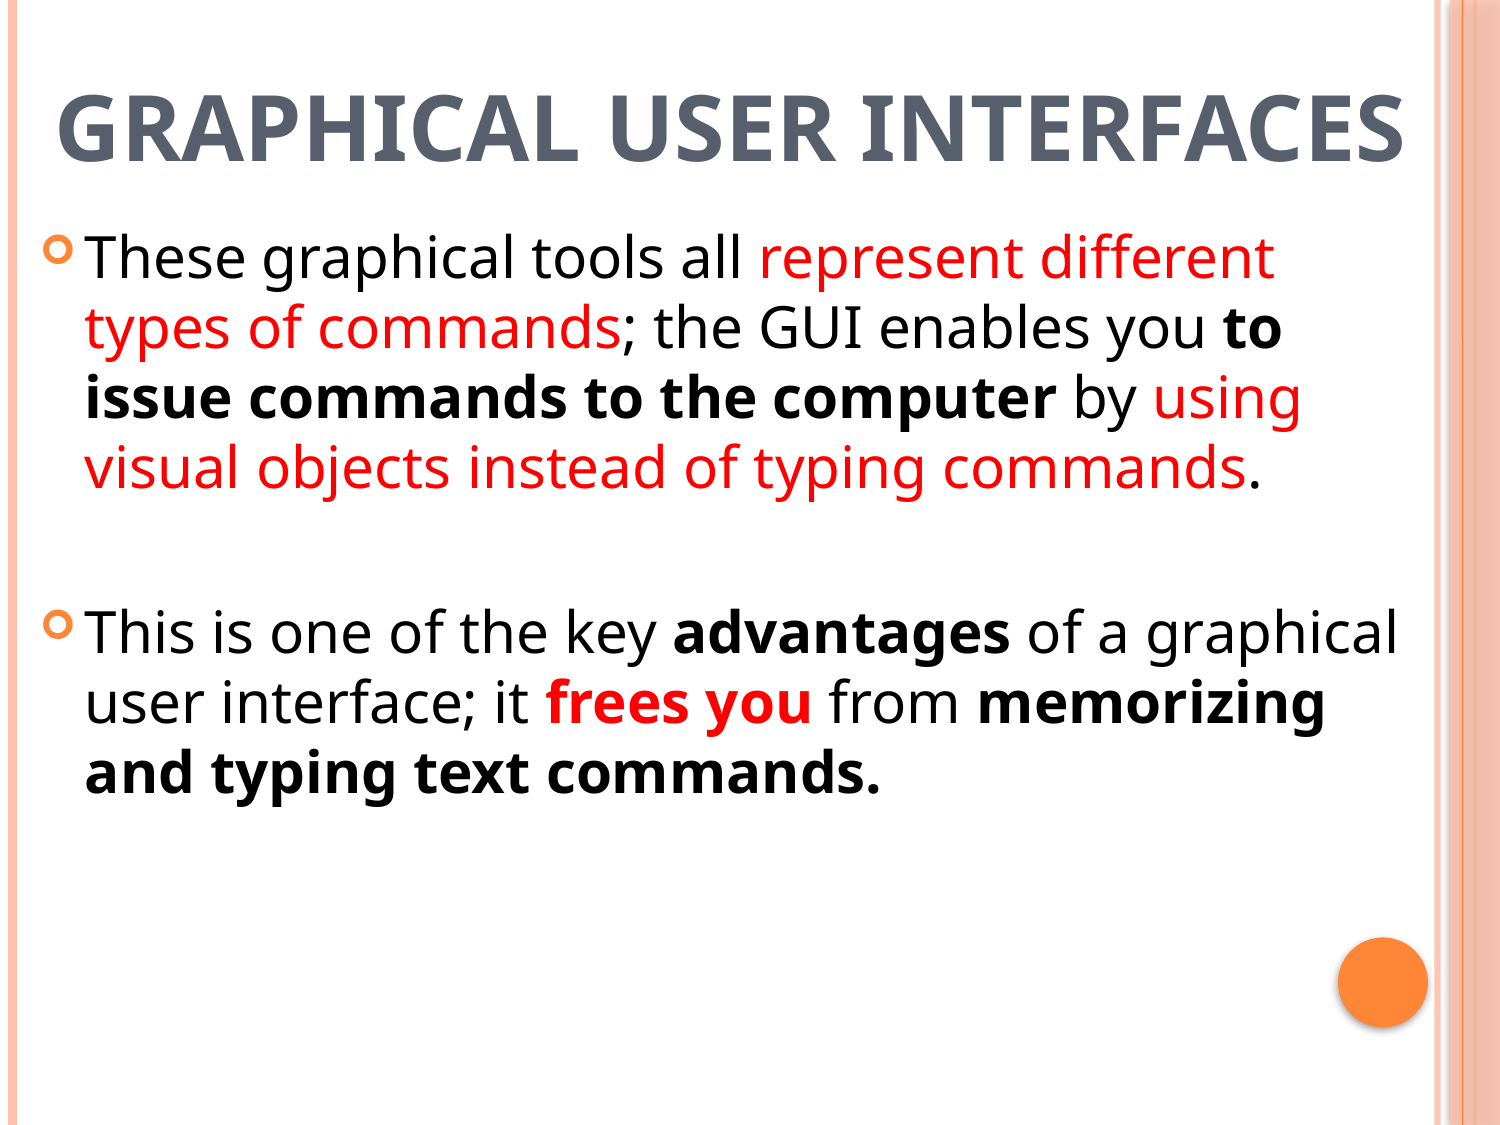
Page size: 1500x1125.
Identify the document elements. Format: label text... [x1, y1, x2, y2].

list These graphical tools all represent different types of commands; the GUI enables you to issue commands to the computer by using visual objects instead of typing commands. This is one of the key advantages of a graphical user interface; it frees you from memorizing and typing text commands. [24, 212, 1438, 1088]
title Graphical User Interfaces [24, 24, 1438, 188]
